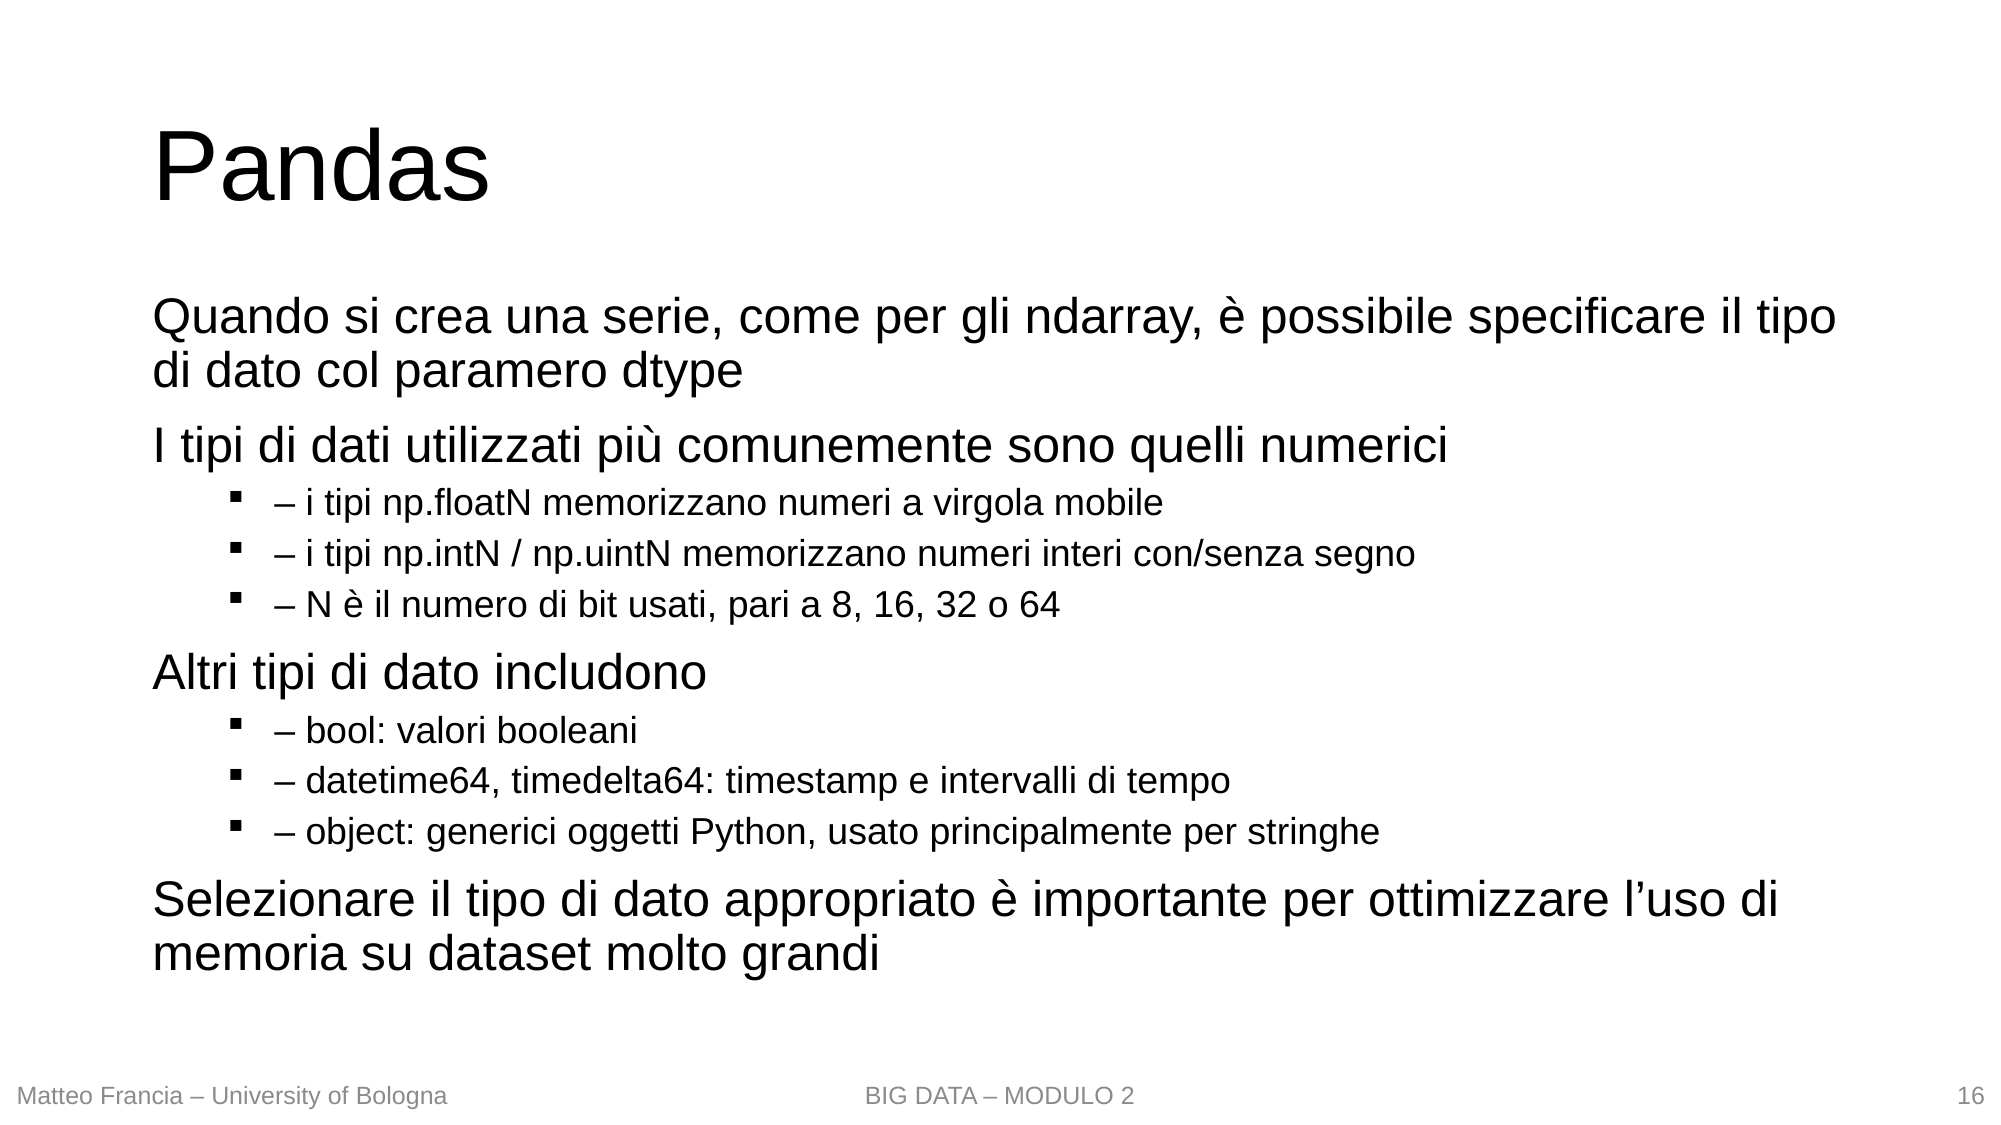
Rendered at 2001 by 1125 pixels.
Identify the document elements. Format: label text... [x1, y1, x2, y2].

list Quando si crea una serie, come per gli ndarray, è possibile specificare il tipo di dato col paramero dtype I tipi di dati utilizzati più comunemente sono quelli numerici – i tipi np.floatN memorizzano numeri a virgola mobile – i tipi np.intN / np.uintN memorizzano numeri interi con/senza segno – N è il numero di bit usati, pari a 8, 16, 32 o 64 Altri tipi di dato includono – bool: valori booleani – datetime64, timedelta64: timestamp e intervalli di tempo – object: generici oggetti Python, usato principalmente per stringhe Selezionare il tipo di dato appropriato è importante per ottimizzare l’uso di memoria su dataset molto grandi [137, 278, 1863, 993]
title Pandas [137, 59, 1863, 278]
footer Matteo Francia – University of Bologna [0, 1065, 466, 1125]
slide_number 16 [1550, 1065, 2000, 1125]
